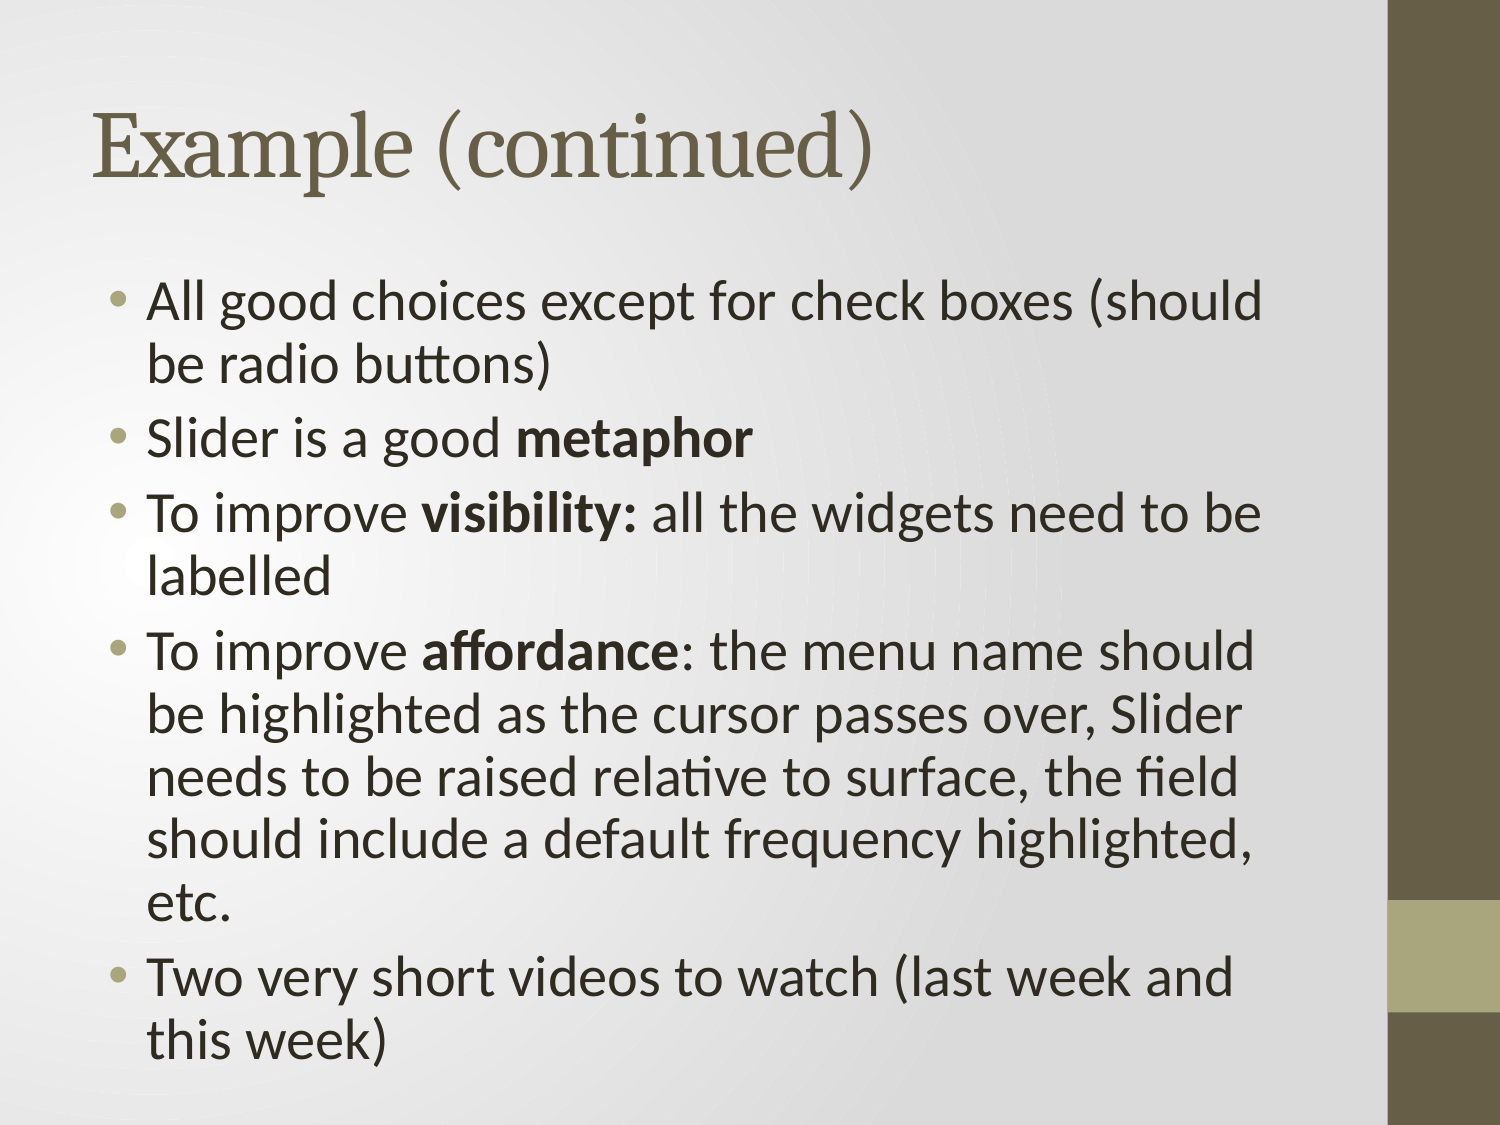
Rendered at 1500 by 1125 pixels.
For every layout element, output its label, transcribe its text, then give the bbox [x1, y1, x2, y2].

list All good choices except for check boxes (should be radio buttons) Slider is a good metaphor To improve visibility: all the widgets need to be labelled To improve affordance: the menu name should be highlighted as the cursor passes over, Slider needs to be raised relative to surface, the field should include a default frequency highlighted, etc. Two very short videos to watch (last week and this week) [75, 262, 1325, 1050]
title Example (continued) [75, 45, 1325, 233]
